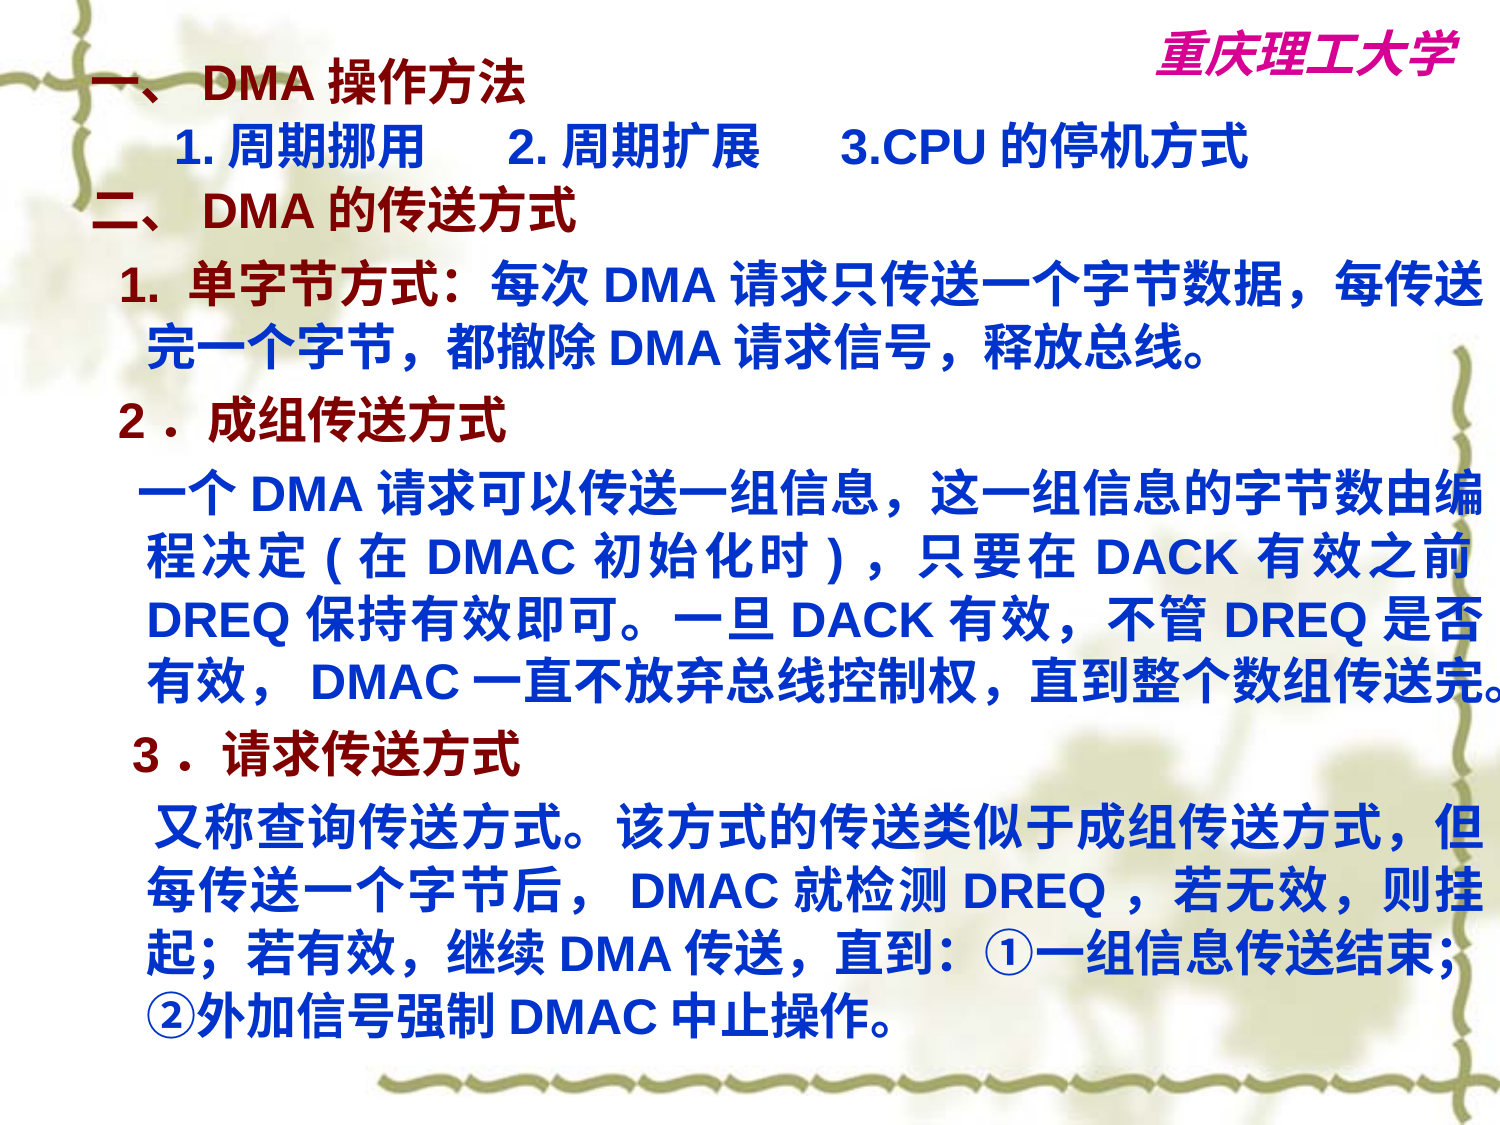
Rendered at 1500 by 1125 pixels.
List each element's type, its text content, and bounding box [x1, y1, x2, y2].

picture [1419, 43, 1453, 49]
list 一、DMA操作方法 1.周期挪用 2.周期扩展 3.CPU的停机方式 二、DMA的传送方式 1. 单字节方式：每次DMA请求只传送一个字节数据，每传送完一个字节，都撤除DMA请求信号，释放总线。 2．成组传送方式 一个DMA请求可以传送一组信息，这一组信息的字节数由编程决定(在DMAC初始化时)，只要在DACK有效之前DREQ保持有效即可。一旦DACK有效，不管DREQ是否有效，DMAC一直不放弃总线控制权，直到整个数组传送完。 3．请求传送方式 又称查询传送方式。该方式的传送类似于成组传送方式，但每传送一个字节后，DMAC就检测DREQ，若无效，则挂起；若有效，继续DMA传送，直到：①一组信息传送结束；②外加信号强制DMAC中止操作。 [74, 49, 1500, 1076]
picture [0, 0, 1500, 1125]
